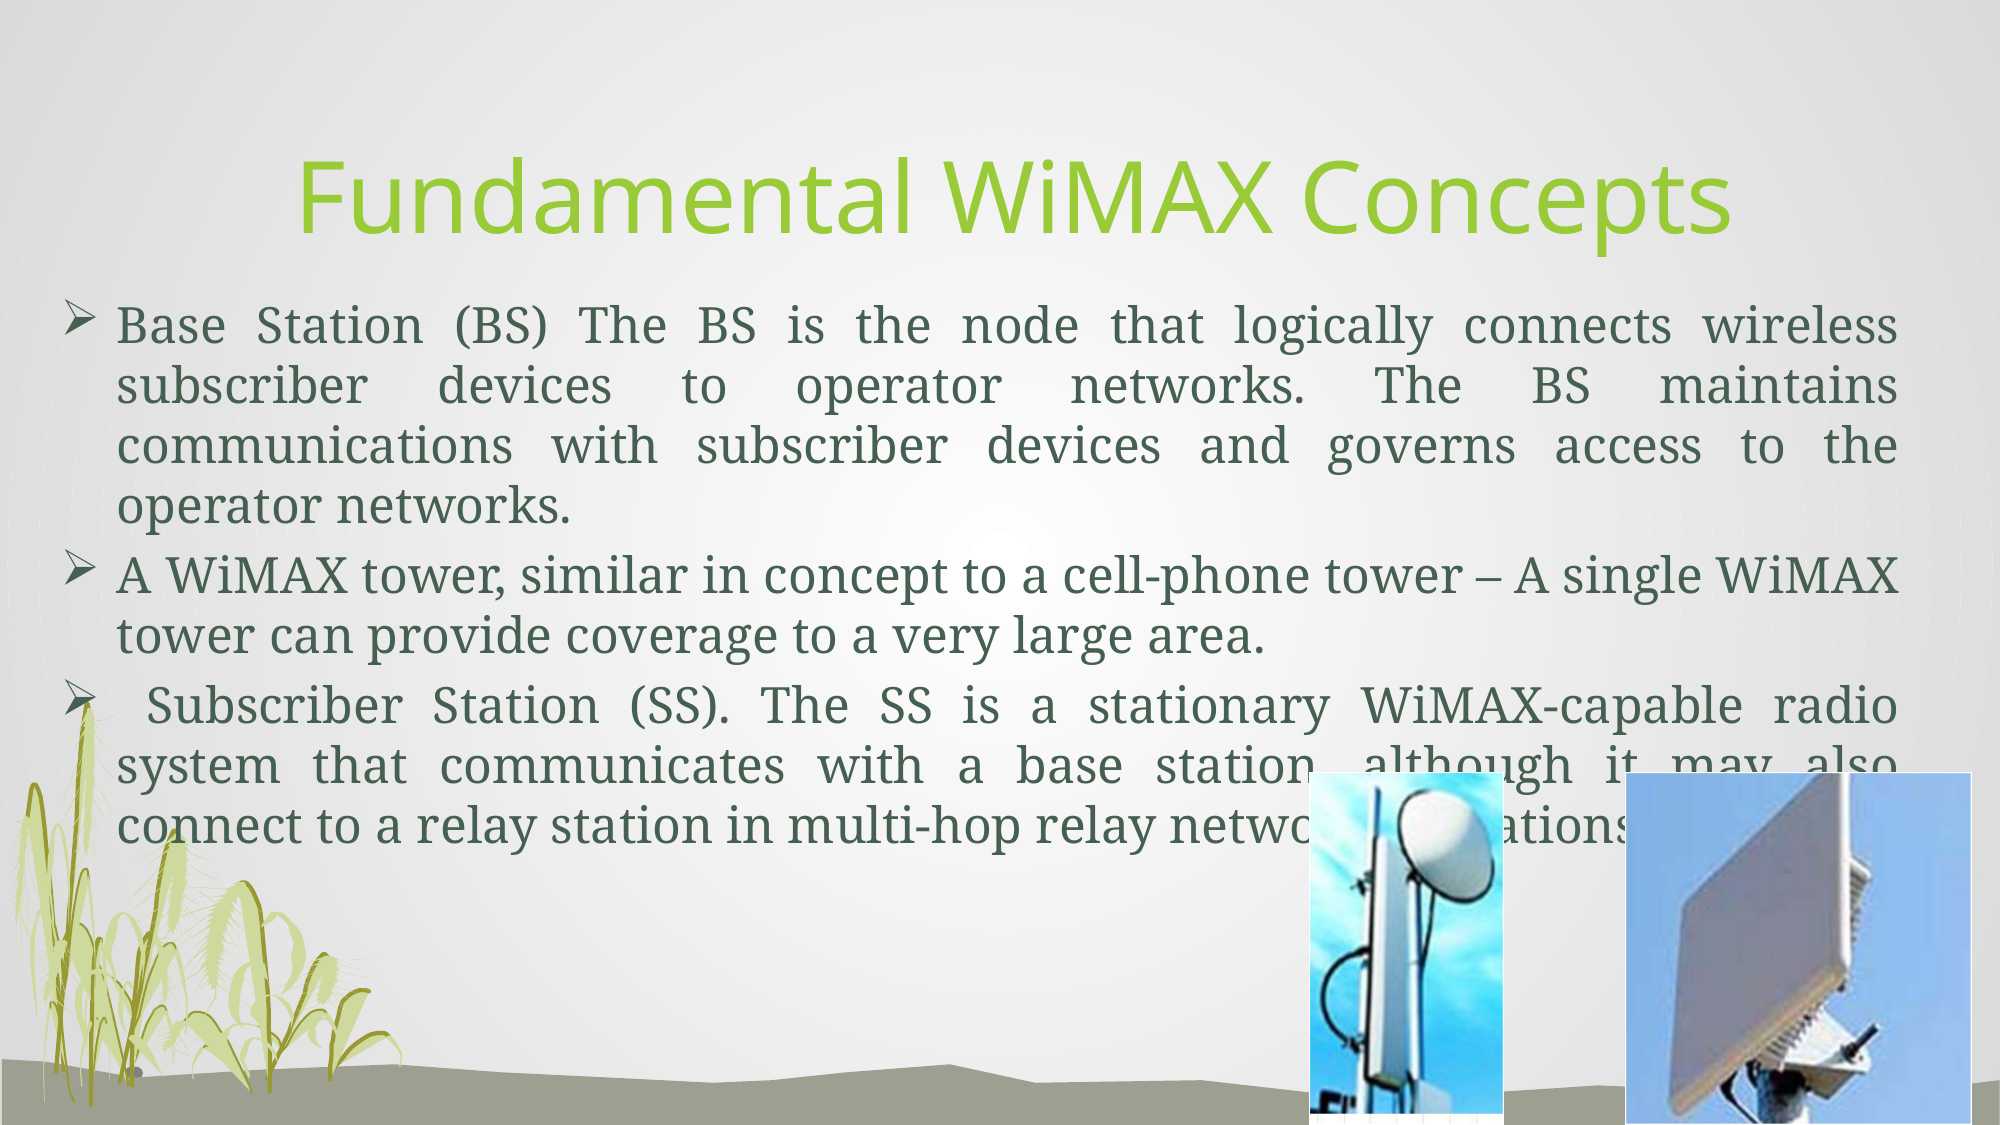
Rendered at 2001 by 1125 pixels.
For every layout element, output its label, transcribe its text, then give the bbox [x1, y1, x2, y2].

title Fundamental WiMAX Concepts [115, 197, 1916, 261]
picture [1309, 772, 1504, 1125]
picture [1625, 772, 1972, 1125]
list Base Station (BS) The BS is the node that logically connects wireless subscriber devices to operator networks. The BS maintains communications with subscriber devices and governs access to the operator networks. A WiMAX tower, similar in concept to a cell-phone tower – A single WiMAX tower can provide coverage to a very large area. Subscriber Station (SS). The SS is a stationary WiMAX-capable radio system that communicates with a base station, although it may also connect to a relay station in multi-hop relay network operations. [45, 285, 1916, 1063]
